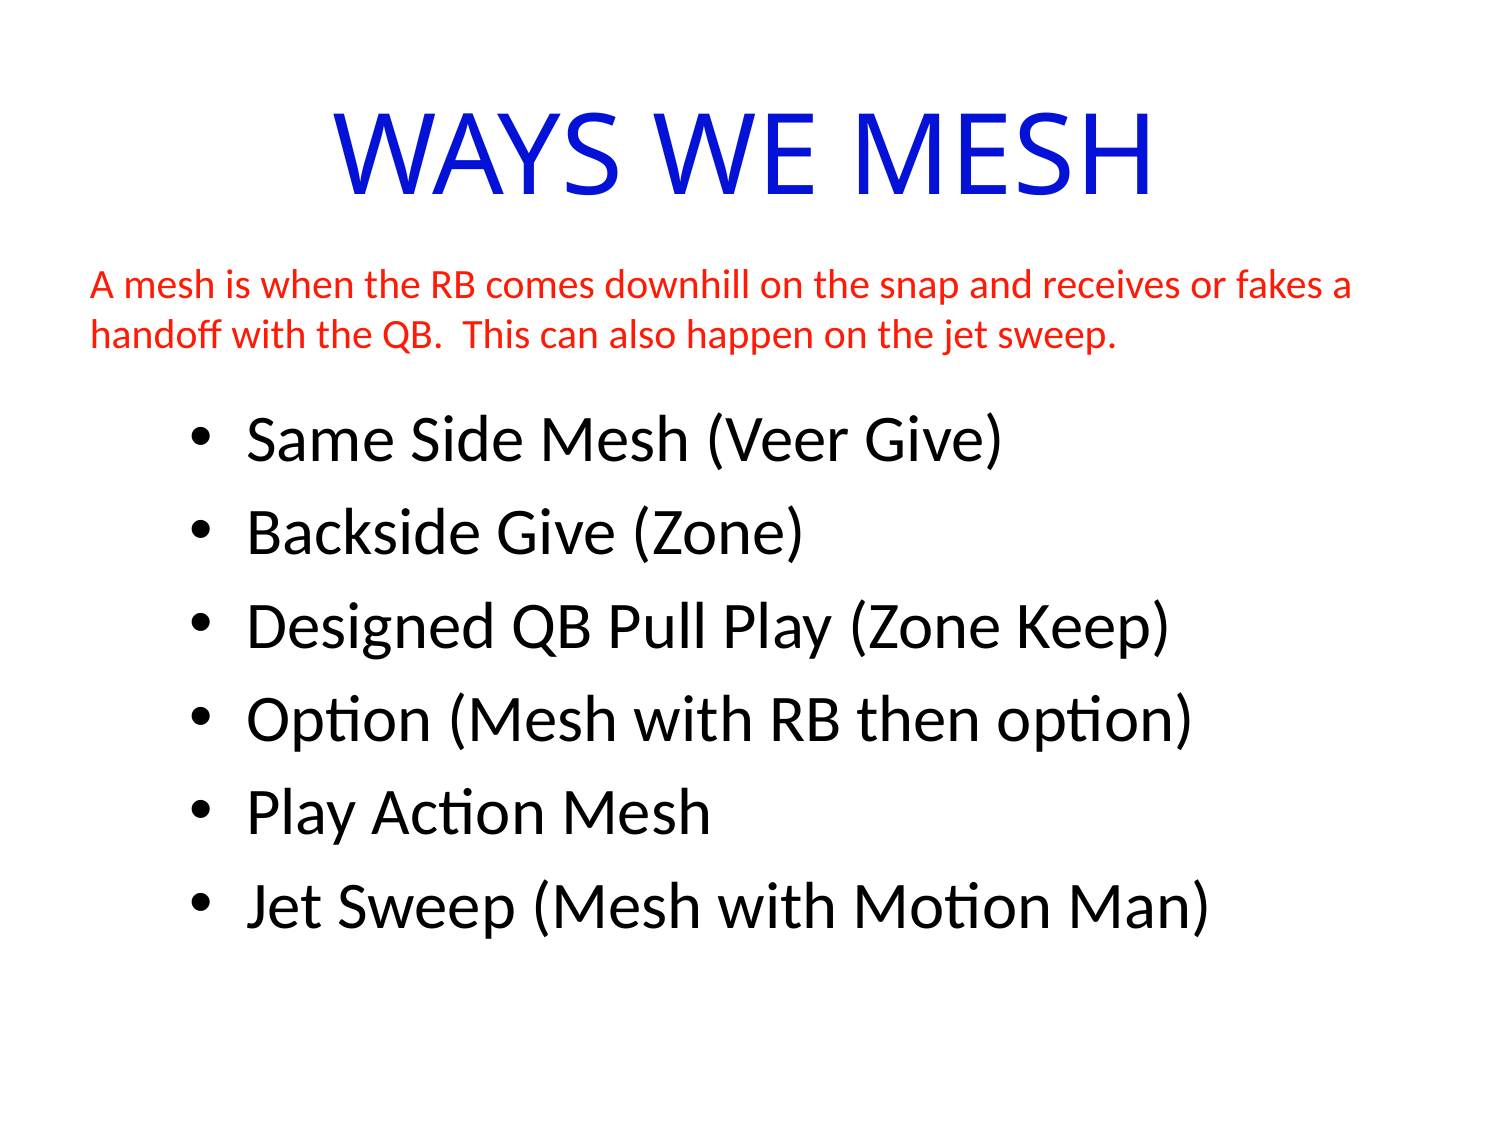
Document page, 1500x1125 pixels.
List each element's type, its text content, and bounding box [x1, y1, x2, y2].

text_box WAYS WE MESH [317, 74, 1174, 225]
list Same Side Mesh (Veer Give) Backside Give (Zone) Designed QB Pull Play (Zone Keep) Option (Mesh with RB then option) Play Action Mesh Jet Sweep (Mesh with Motion Man) [174, 387, 1332, 1063]
text_box A mesh is when the RB comes downhill on the snap and receives or fakes a handoff with the QB. This can also happen on the jet sweep. [75, 249, 1463, 365]
